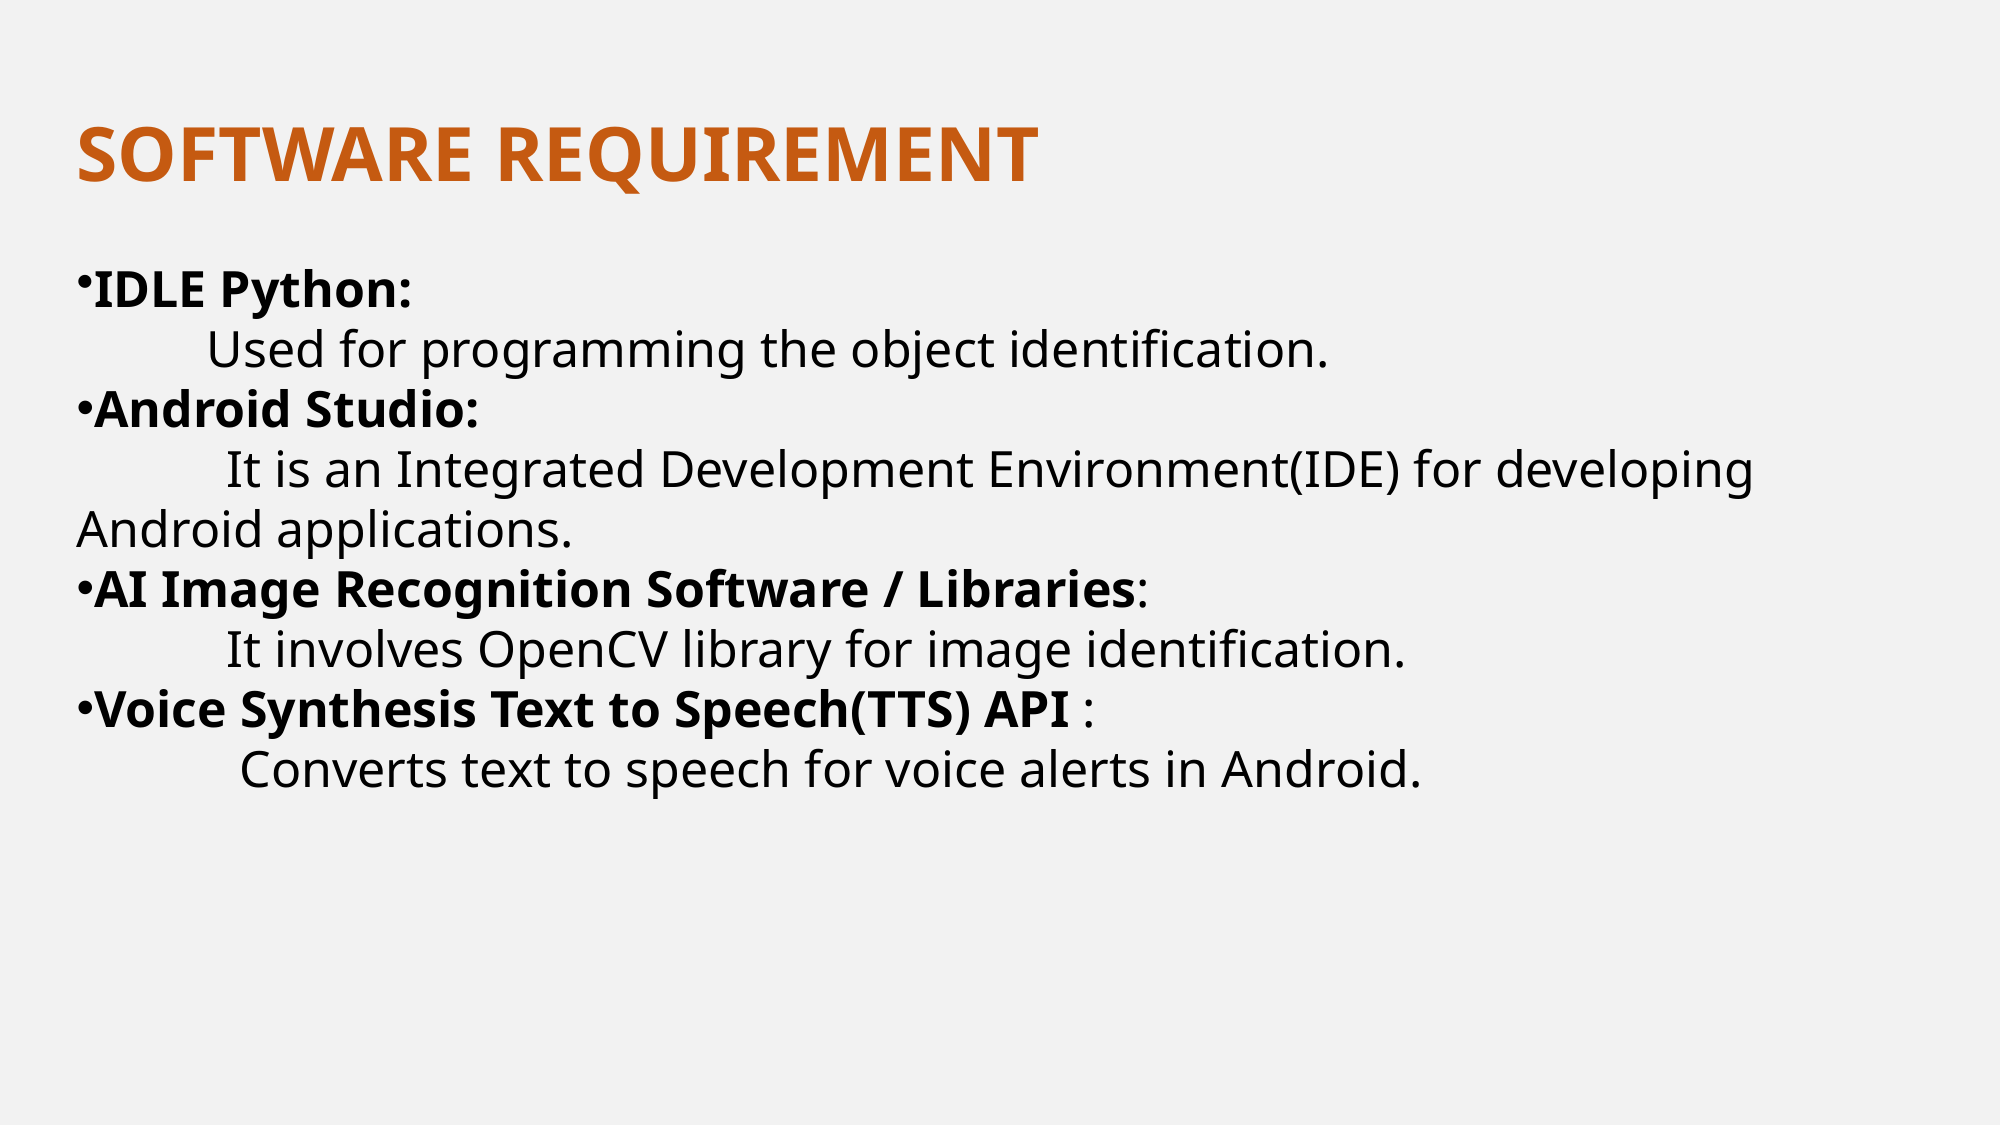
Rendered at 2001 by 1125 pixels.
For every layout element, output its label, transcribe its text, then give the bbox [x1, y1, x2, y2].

title SOFTWARE REQUIREMENT [61, 48, 1787, 200]
list IDLE Python: Used for programming the object identification. Android Studio: It is an Integrated Development Environment(IDE) for developing Android applications. AI Image Recognition Software / Libraries: It involves OpenCV library for image identification. Voice Synthesis Text to Speech(TTS) API : Converts text to speech for voice alerts in Android. [61, 200, 1880, 854]
